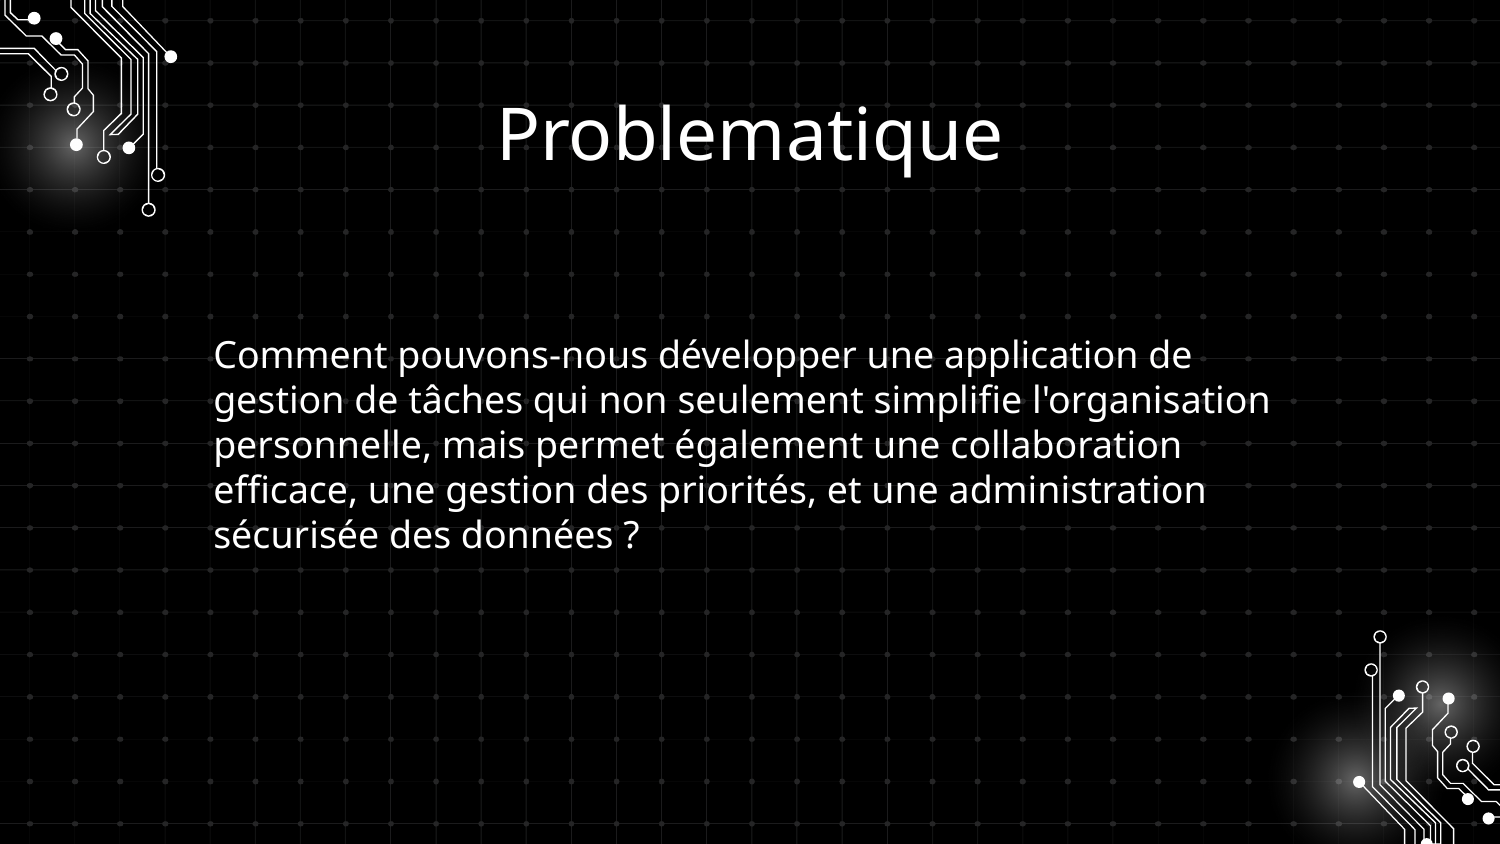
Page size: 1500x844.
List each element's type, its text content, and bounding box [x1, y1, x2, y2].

picture [1447, 728, 1456, 737]
picture [91, 0, 142, 72]
picture [1376, 632, 1385, 641]
picture [72, 0, 130, 72]
picture [144, 205, 154, 215]
title Problematique [118, 72, 1382, 167]
picture [0, 0, 1500, 844]
picture [1367, 665, 1376, 675]
subtitle Comment pouvons-nous développer une application de gestion de tâches qui non seulement simplifie l'organisation personnelle, mais permet également une collaboration efficace, une gestion des priorités, et une administration sécurisée des données ? [198, 494, 1302, 571]
picture [1458, 761, 1467, 770]
picture [99, 152, 109, 162]
picture [86, 0, 137, 72]
picture [1392, 709, 1440, 843]
picture [1418, 682, 1427, 692]
picture [104, 0, 156, 72]
picture [153, 170, 163, 180]
picture [97, 0, 147, 72]
picture [1468, 742, 1478, 751]
picture [69, 104, 79, 114]
picture [57, 69, 66, 79]
picture [45, 89, 56, 99]
